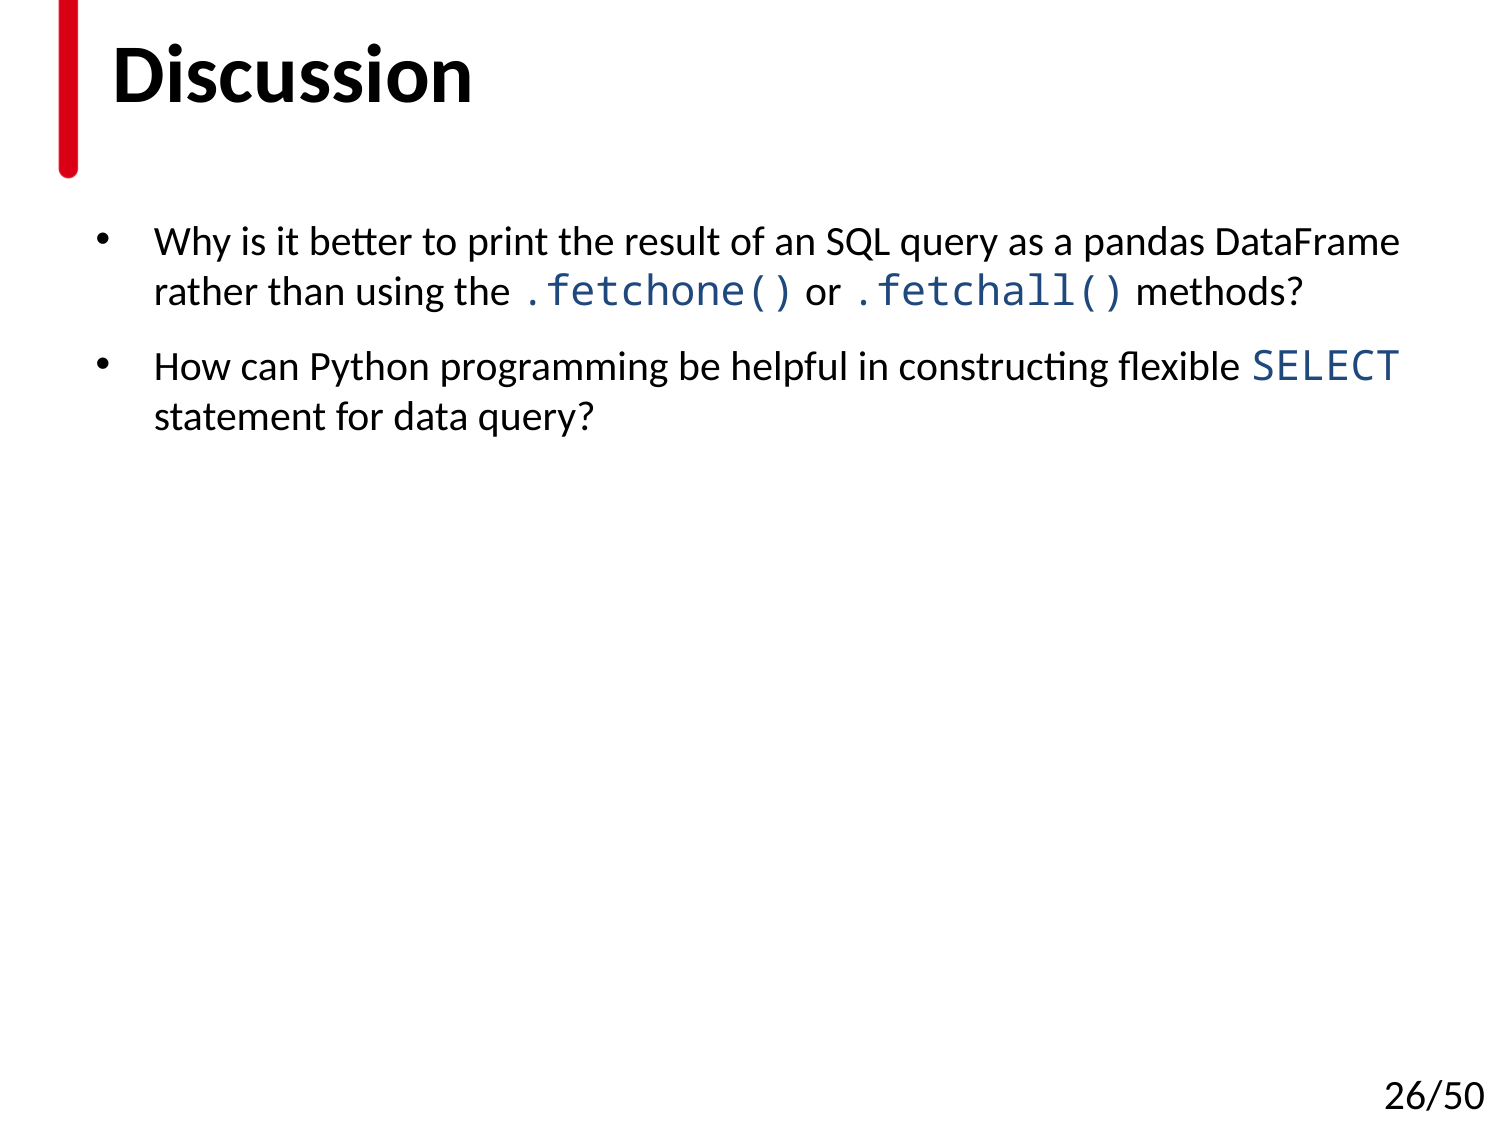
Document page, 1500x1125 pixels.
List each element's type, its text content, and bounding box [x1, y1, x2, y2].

picture [57, 0, 81, 200]
list Why is it better to print the result of an SQL query as a pandas DataFrame rather than using the .fetchone() or .fetchall() methods? How can Python programming be helpful in constructing flexible SELECT statement for data query? [80, 206, 1470, 701]
title Discussion [97, 0, 1425, 138]
